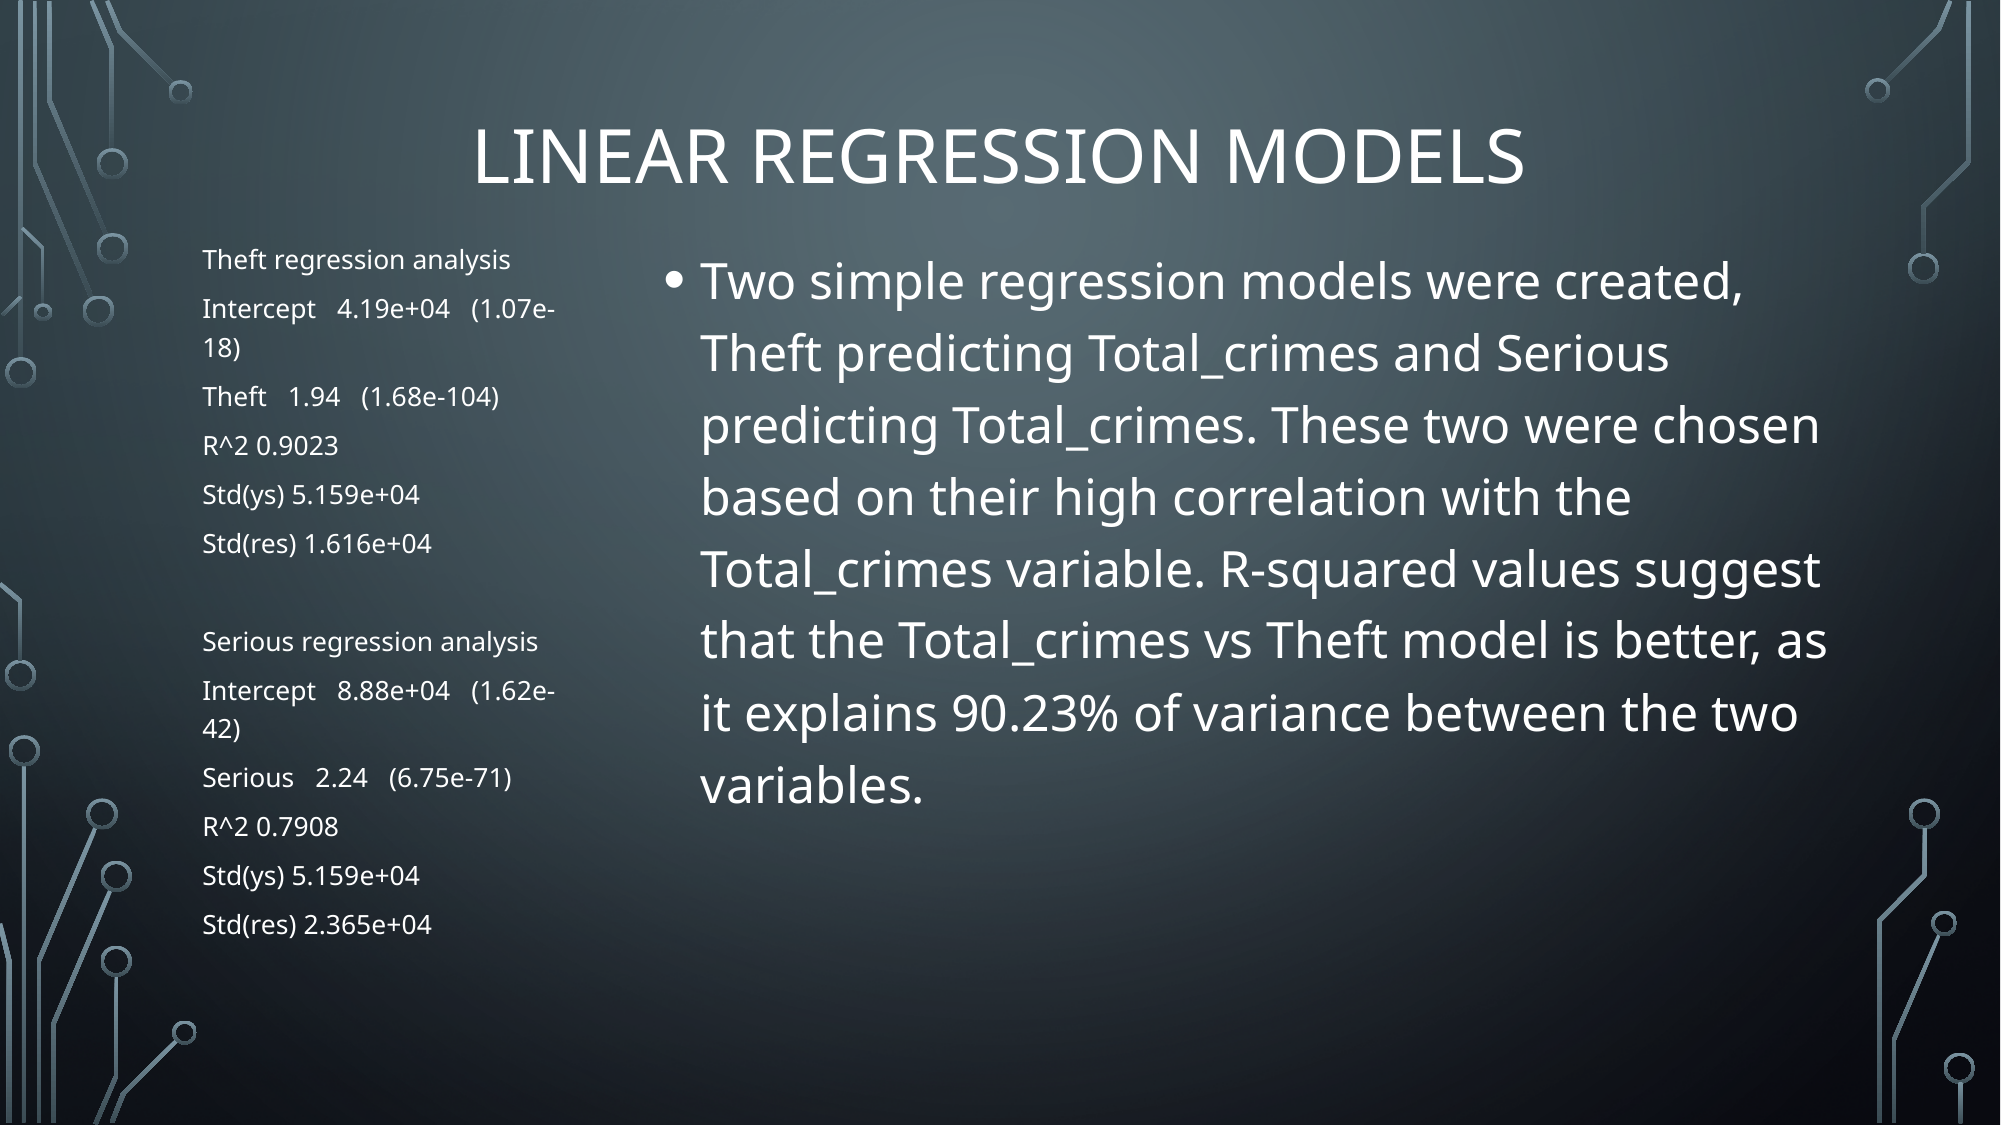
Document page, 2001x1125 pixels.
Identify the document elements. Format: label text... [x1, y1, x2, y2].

list Theft regression analysis Intercept 4.19e+04 (1.07e-18) Theft 1.94 (1.68e-104) R^2 0.9023 Std(ys) 5.159e+04 Std(res) 1.616e+04 Serious regression analysis Intercept 8.88e+04 (1.62e-42) Serious 2.24 (6.75e-71) R^2 0.7908 Std(ys) 5.159e+04 Std(res) 2.365e+04 [187, 229, 608, 950]
text_box Two simple regression models were created, Theft predicting Total_crimes and Serious predicting Total_crimes. These two were chosen based on their high correlation with the Total_crimes variable. R-squared values suggest that the Total_crimes vs Theft model is better, as it explains 90.23% of variance between the two variables. [648, 229, 1871, 950]
title Linear Regression models [187, 101, 1813, 218]
